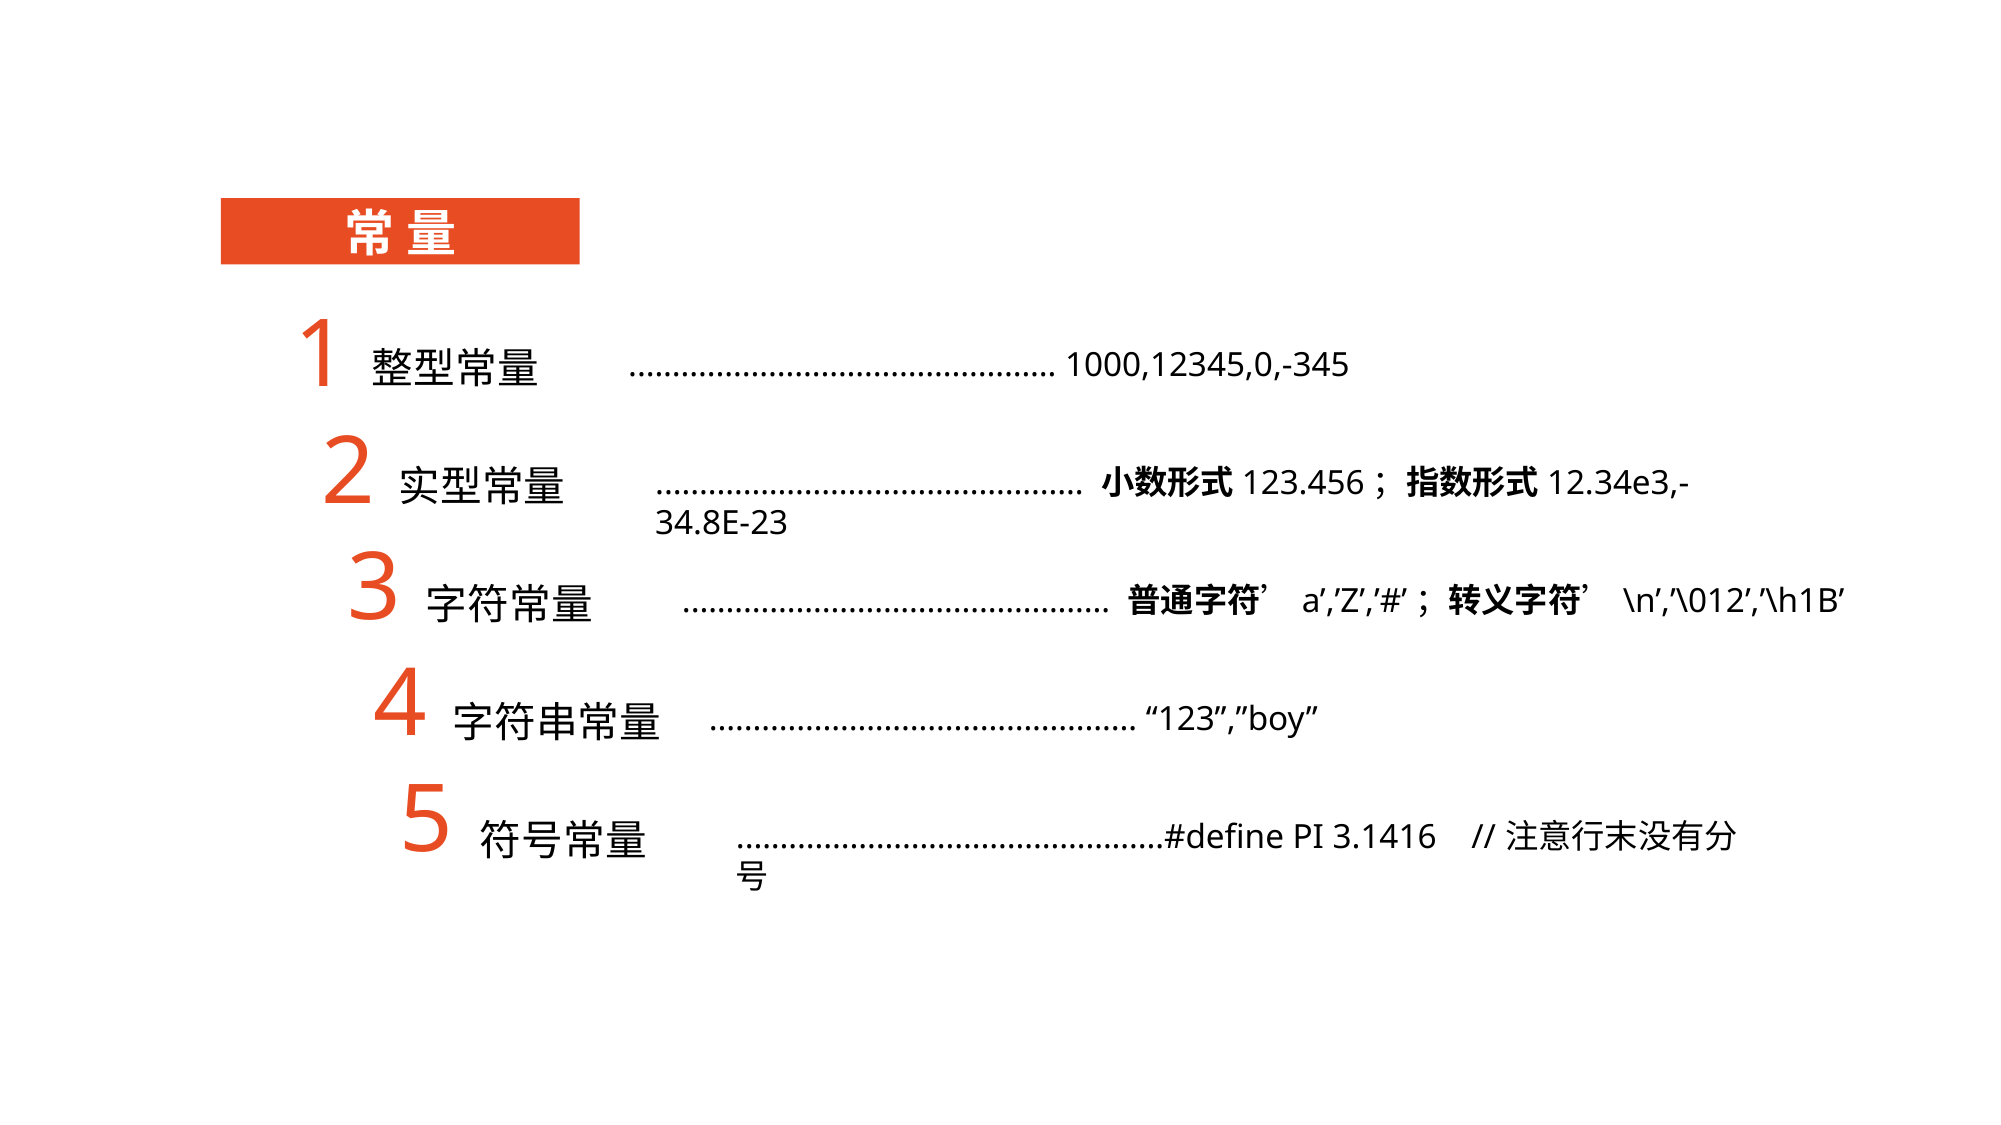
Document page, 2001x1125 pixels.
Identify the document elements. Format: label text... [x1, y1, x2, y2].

text_box 字符串常量 [452, 692, 788, 749]
text_box .………………………………………… 1000,12345,0,-345 [628, 342, 1585, 399]
text_box .………………………………………… “123”,”boy” [708, 696, 1666, 753]
text_box 符号常量 [479, 810, 815, 867]
text_box 2 [306, 401, 390, 530]
text_box 常 量 [220, 197, 581, 265]
text_box 4 [358, 633, 442, 762]
text_box .………………………………………… 小数形式123.456；指数形式12.34e3,-34.8E-23 [655, 460, 1754, 517]
text_box 整型常量 [371, 338, 707, 394]
text_box .………………………………………… 普通字符’a’,’Z’,’#’；转义字符’\n’,’\012’,’\h1B’ [681, 578, 1862, 635]
text_box 1 [280, 285, 364, 413]
text_box 字符常量 [425, 574, 761, 631]
text_box 3 [332, 518, 416, 646]
text_box .…………………………………………#define PI 3.1416 //注意行末没有分号 [735, 814, 1768, 871]
text_box 5 [385, 750, 469, 878]
text_box 实型常量 [398, 456, 734, 513]
